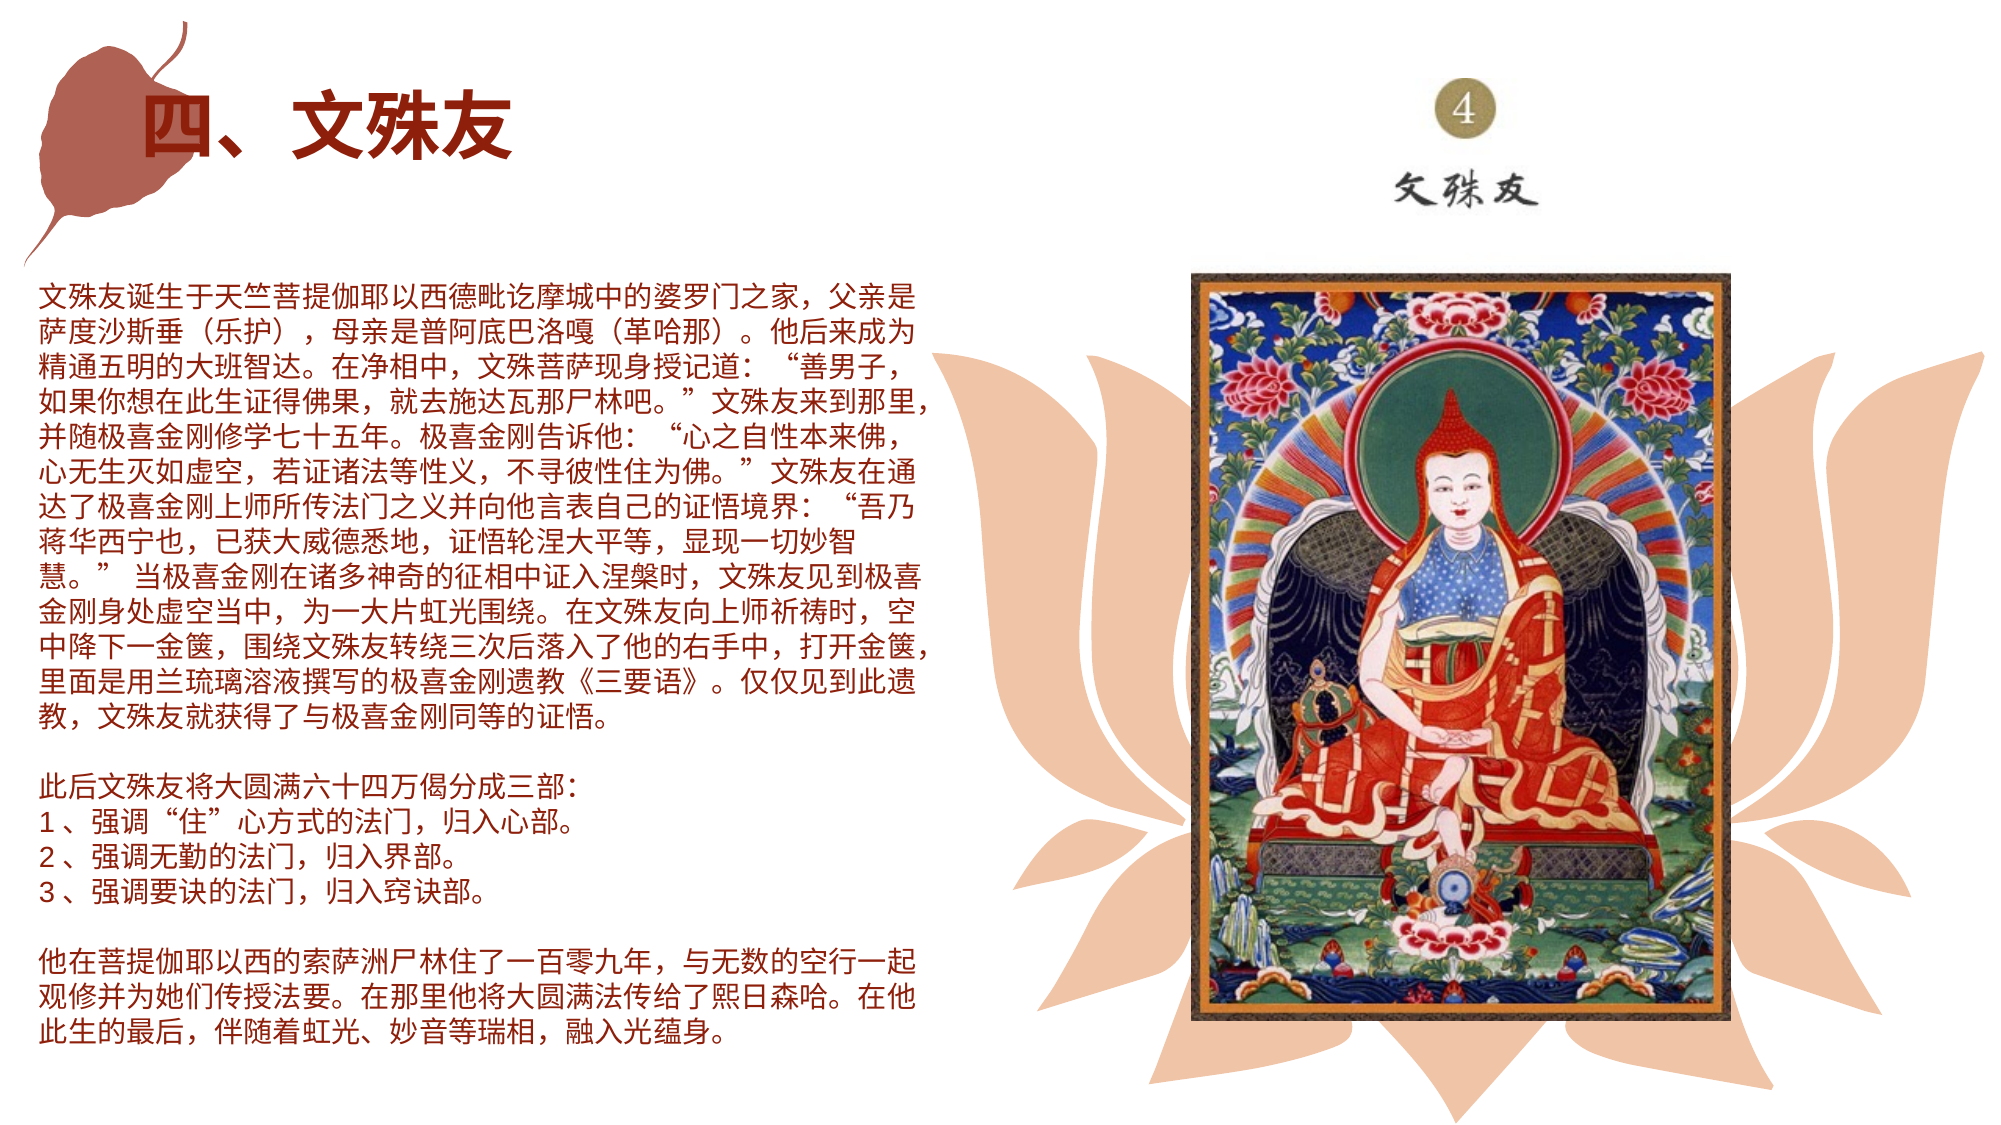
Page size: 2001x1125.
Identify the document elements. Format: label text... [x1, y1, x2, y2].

text_box [23, 20, 188, 268]
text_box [931, 335, 1984, 1125]
text_box 四、文殊友 [132, 78, 1005, 169]
text_box 文殊友诞生于天竺菩提伽耶以西德毗讫摩城中的婆罗门之家，父亲是萨度沙斯垂（乐护），母亲是普阿底巴洛嘎（革哈那）。他后来成为精通五明的大班智达。在净相中，文殊菩萨现身授记道：“善男子，如果你想在此生证得佛果，就去施达瓦那尸林吧。”文殊友来到那里，并随极喜金刚修学七十五年。极喜金刚告诉他：“心之自性本来佛，心无生灭如虚空，若证诸法等性义，不寻彼性住为佛。”文殊友在通达了极喜金刚上师所传法门之义并向他言表自己的证悟境界：“吾乃蒋华西宁也，已获大威德悉地，证悟轮涅大平等，显现一切妙智慧。” 当极喜金刚在诸多神奇的征相中证入涅槃时，文殊友见到极喜金刚身处虚空当中，为一大片虹光围绕。在文殊友向上师祈祷时，空中降下一金箧，围绕文殊友转绕三次后落入了他的右手中，打开金箧，里面是用兰琉璃溶液撰写的极喜金刚遗教《三要语》。仅仅见到此遗教，文殊友就获得了与极喜金刚同等的证悟。 此后文殊友将大圆满六十四万偈分成三部： 1、强调“住”心方式的法门，归入心部。 2、强调无勤的法门，归入界部。 3、强调要诀的法门，归入窍诀部。 他在菩提伽耶以西的索萨洲尸林住了一百零九年，与无数的空行一起观修并为她们传授法要。在那里他将大圆满法传给了熙日森哈。在他此生的最后，伴随着虹光、妙音等瑞相，融入光蕴身。 [24, 271, 952, 1056]
picture [1191, 78, 1731, 1021]
